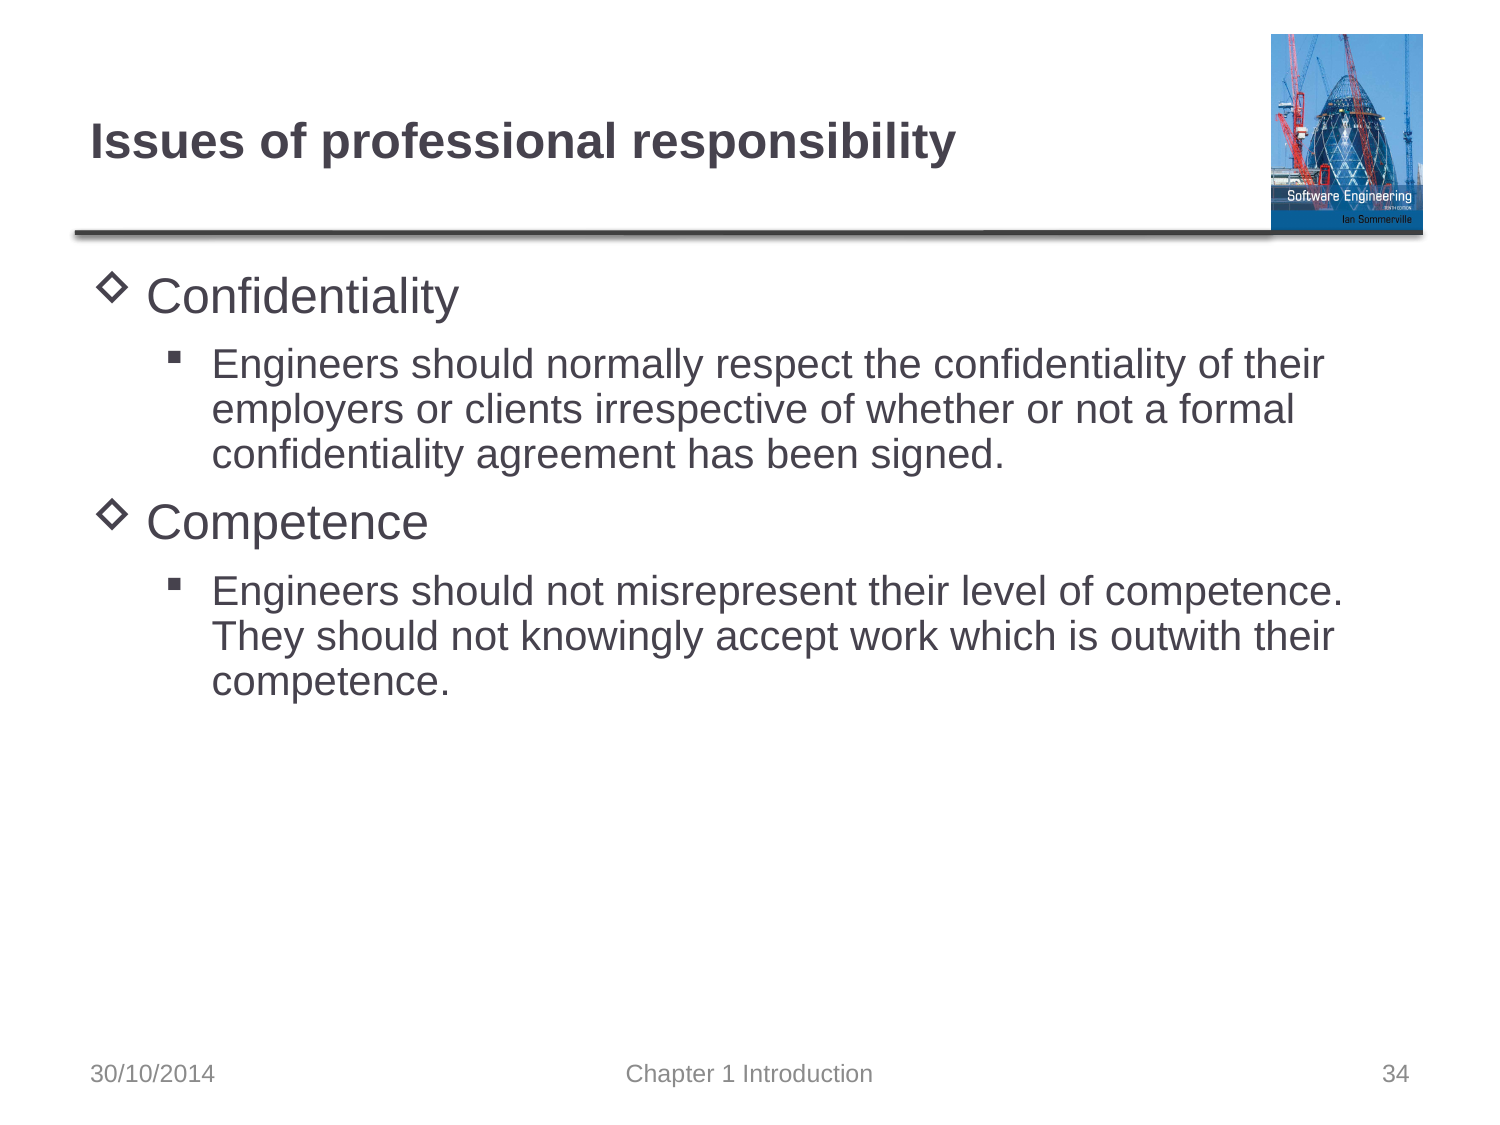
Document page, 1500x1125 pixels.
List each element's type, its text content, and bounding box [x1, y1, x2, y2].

footer Chapter 1 Introduction [512, 1042, 988, 1103]
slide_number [75, 1042, 425, 1103]
picture [1271, 34, 1423, 230]
slide_number 34 [1074, 1042, 1425, 1103]
title Issues of professional responsibility [74, 44, 1272, 233]
list Confidentiality Engineers should normally respect the confidentiality of their employers or clients irrespective of whether or not a formal confidentiality agreement has been signed. Competence Engineers should not misrepresent their level of competence. They should not knowingly accept work which is outwith their competence. [75, 262, 1425, 1005]
